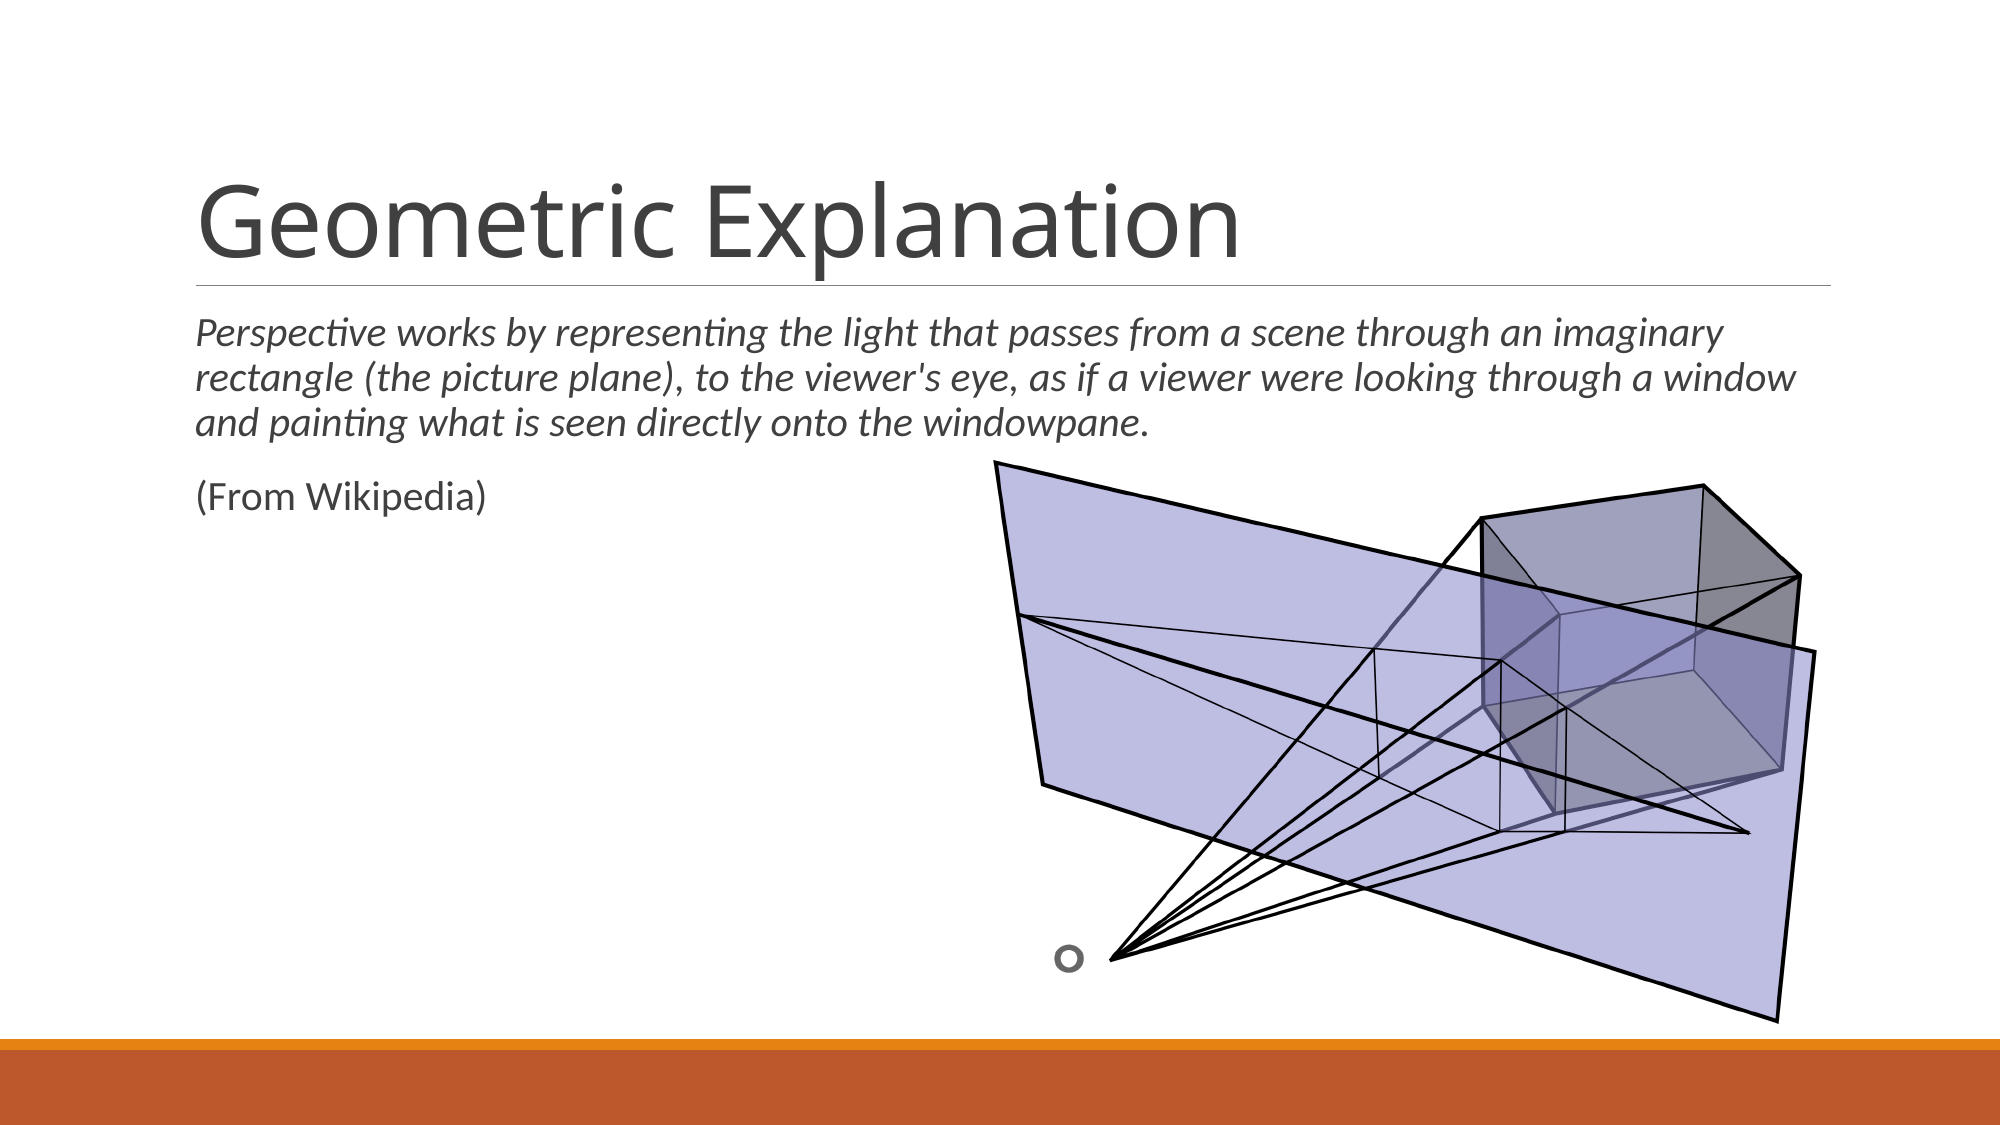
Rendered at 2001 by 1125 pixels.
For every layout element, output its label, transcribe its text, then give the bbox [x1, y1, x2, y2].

picture [916, 374, 1861, 1103]
list Perspective works by representing the light that passes from a scene through an imaginary rectangle (the picture plane), to the viewer's eye, as if a viewer were looking through a window and painting what is seen directly onto the windowpane. (From Wikipedia) [180, 302, 1830, 963]
title Geometric Explanation [180, 47, 1830, 285]
